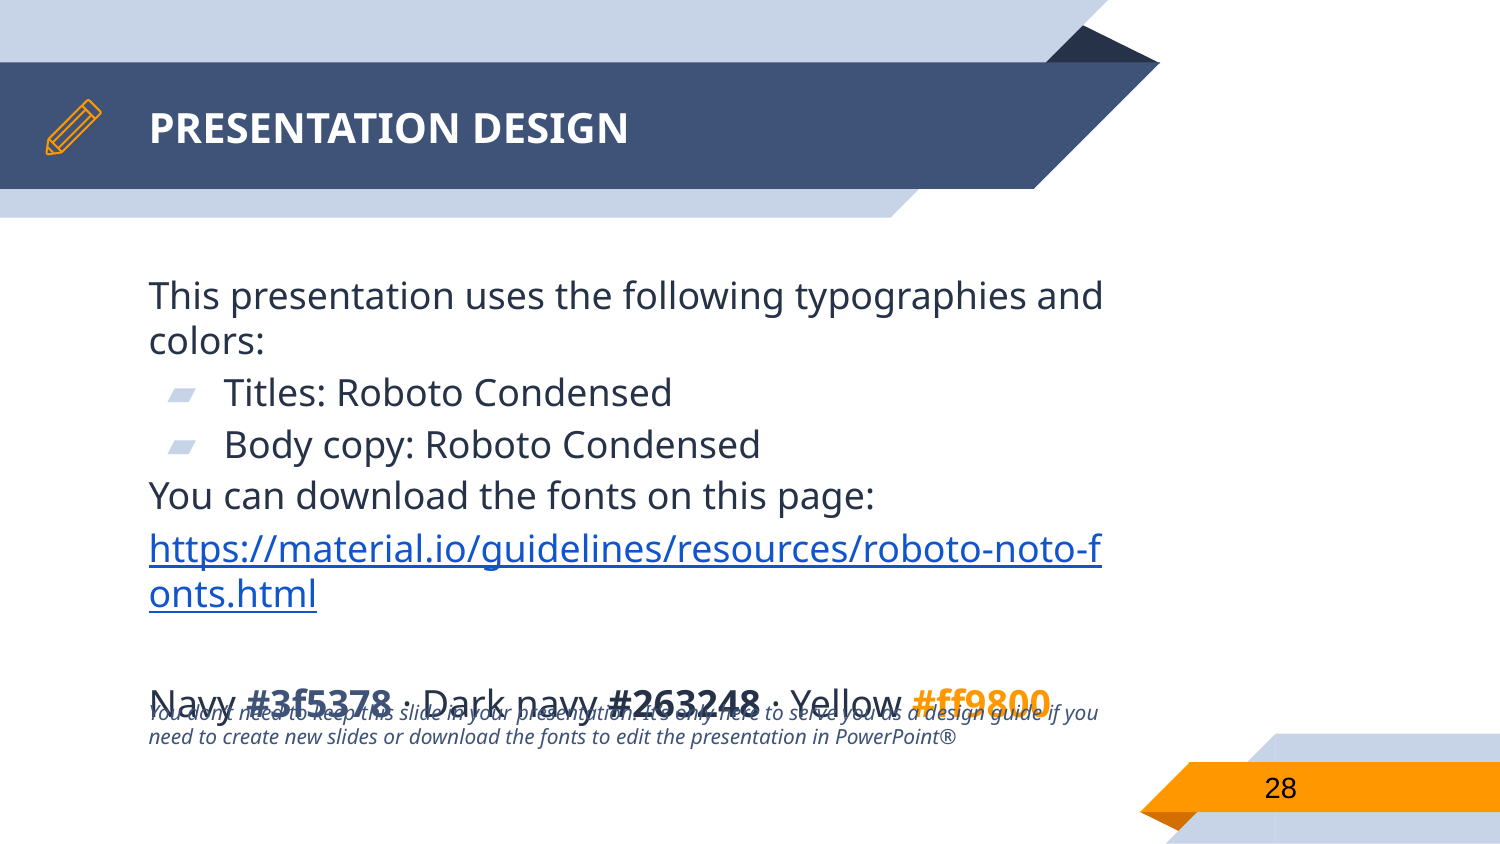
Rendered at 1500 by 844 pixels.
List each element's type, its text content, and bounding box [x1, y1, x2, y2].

title PRESENTATION DESIGN [133, 64, 1035, 190]
list This presentation uses the following typographies and colors: Titles: Roboto Condensed Body copy: Roboto Condensed You can download the fonts on this page: https://material.io/guidelines/resources/roboto-noto-fonts.html Navy #3f5378 · Dark navy #263248 · Yellow #ff9800 [133, 217, 1140, 684]
text_box You don’t need to keep this slide in your presentation. It’s only here to serve you as a design guide if you need to create new slides or download the fonts to edit the presentation in PowerPoint® [133, 684, 1140, 773]
slide_number 28 [1249, 760, 1494, 813]
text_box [46, 99, 101, 155]
